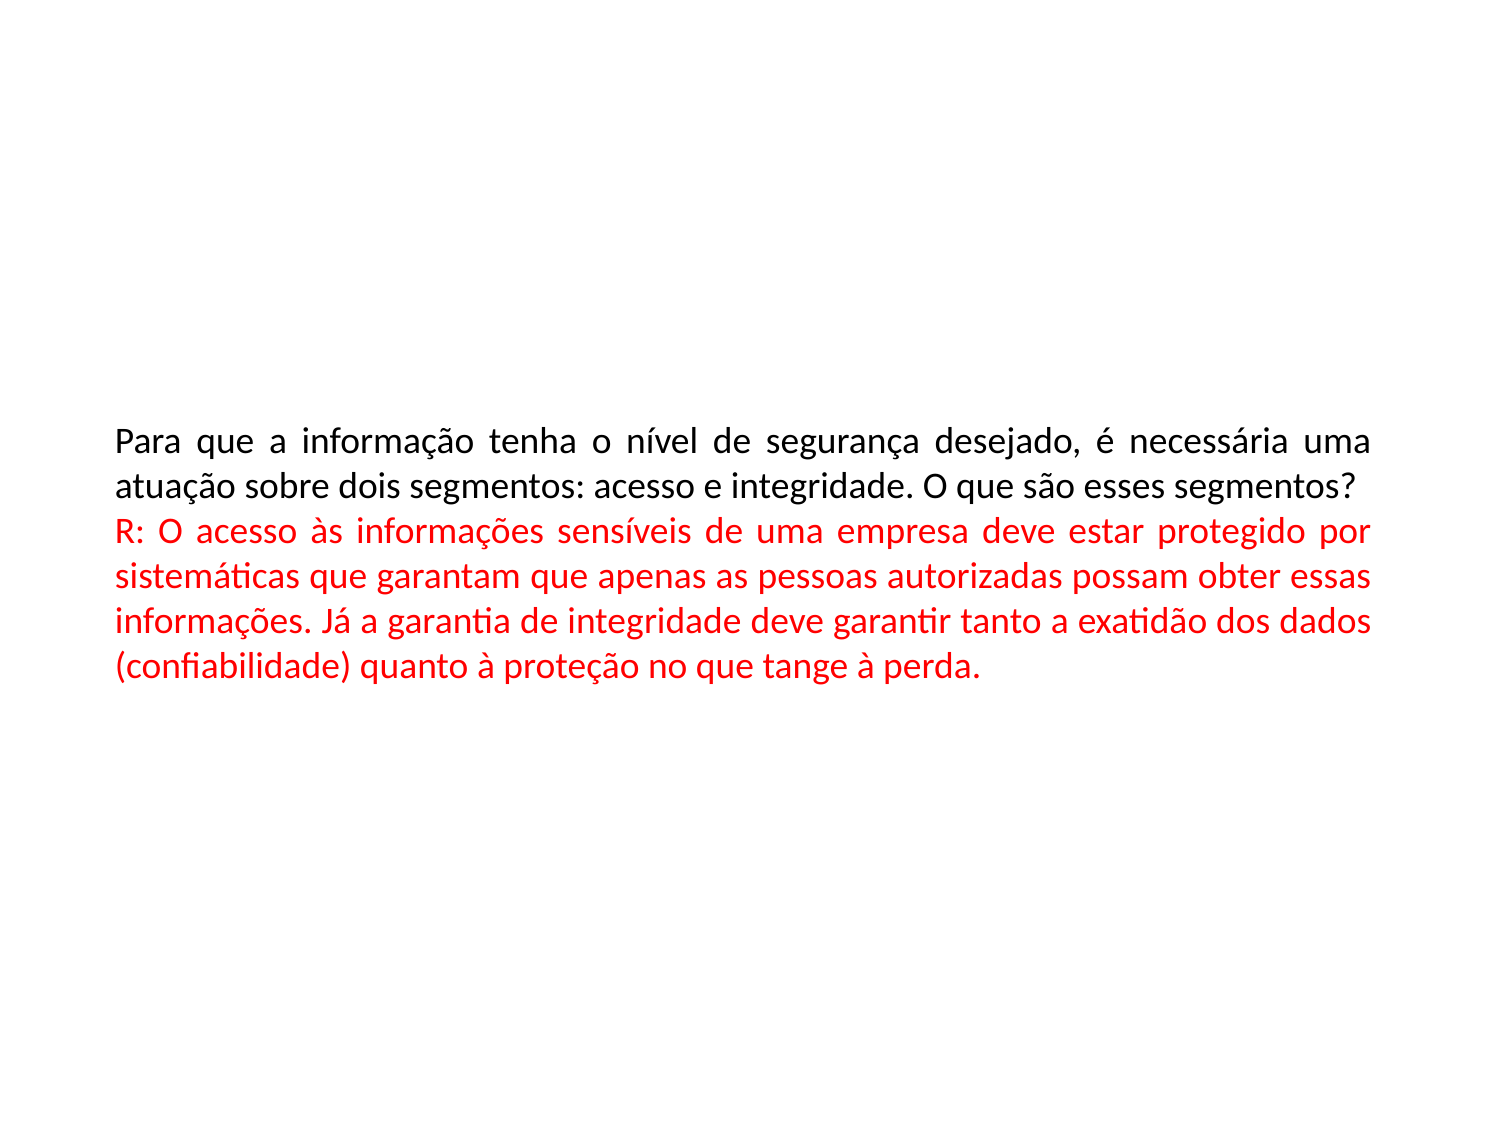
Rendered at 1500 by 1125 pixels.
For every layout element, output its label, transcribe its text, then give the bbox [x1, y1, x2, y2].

text_box Para que a informação tenha o nível de segurança desejado, é necessária uma atuação sobre dois segmentos: acesso e integridade. O que são esses segmentos? R: O acesso às informações sensíveis de uma empresa deve estar protegido por sistemáticas que garantam que apenas as pessoas autorizadas possam obter essas informações. Já a garantia de integridade deve garantir tanto a exatidão dos dados (confiabilidade) quanto à proteção no que tange à perda. [100, 408, 1388, 694]
